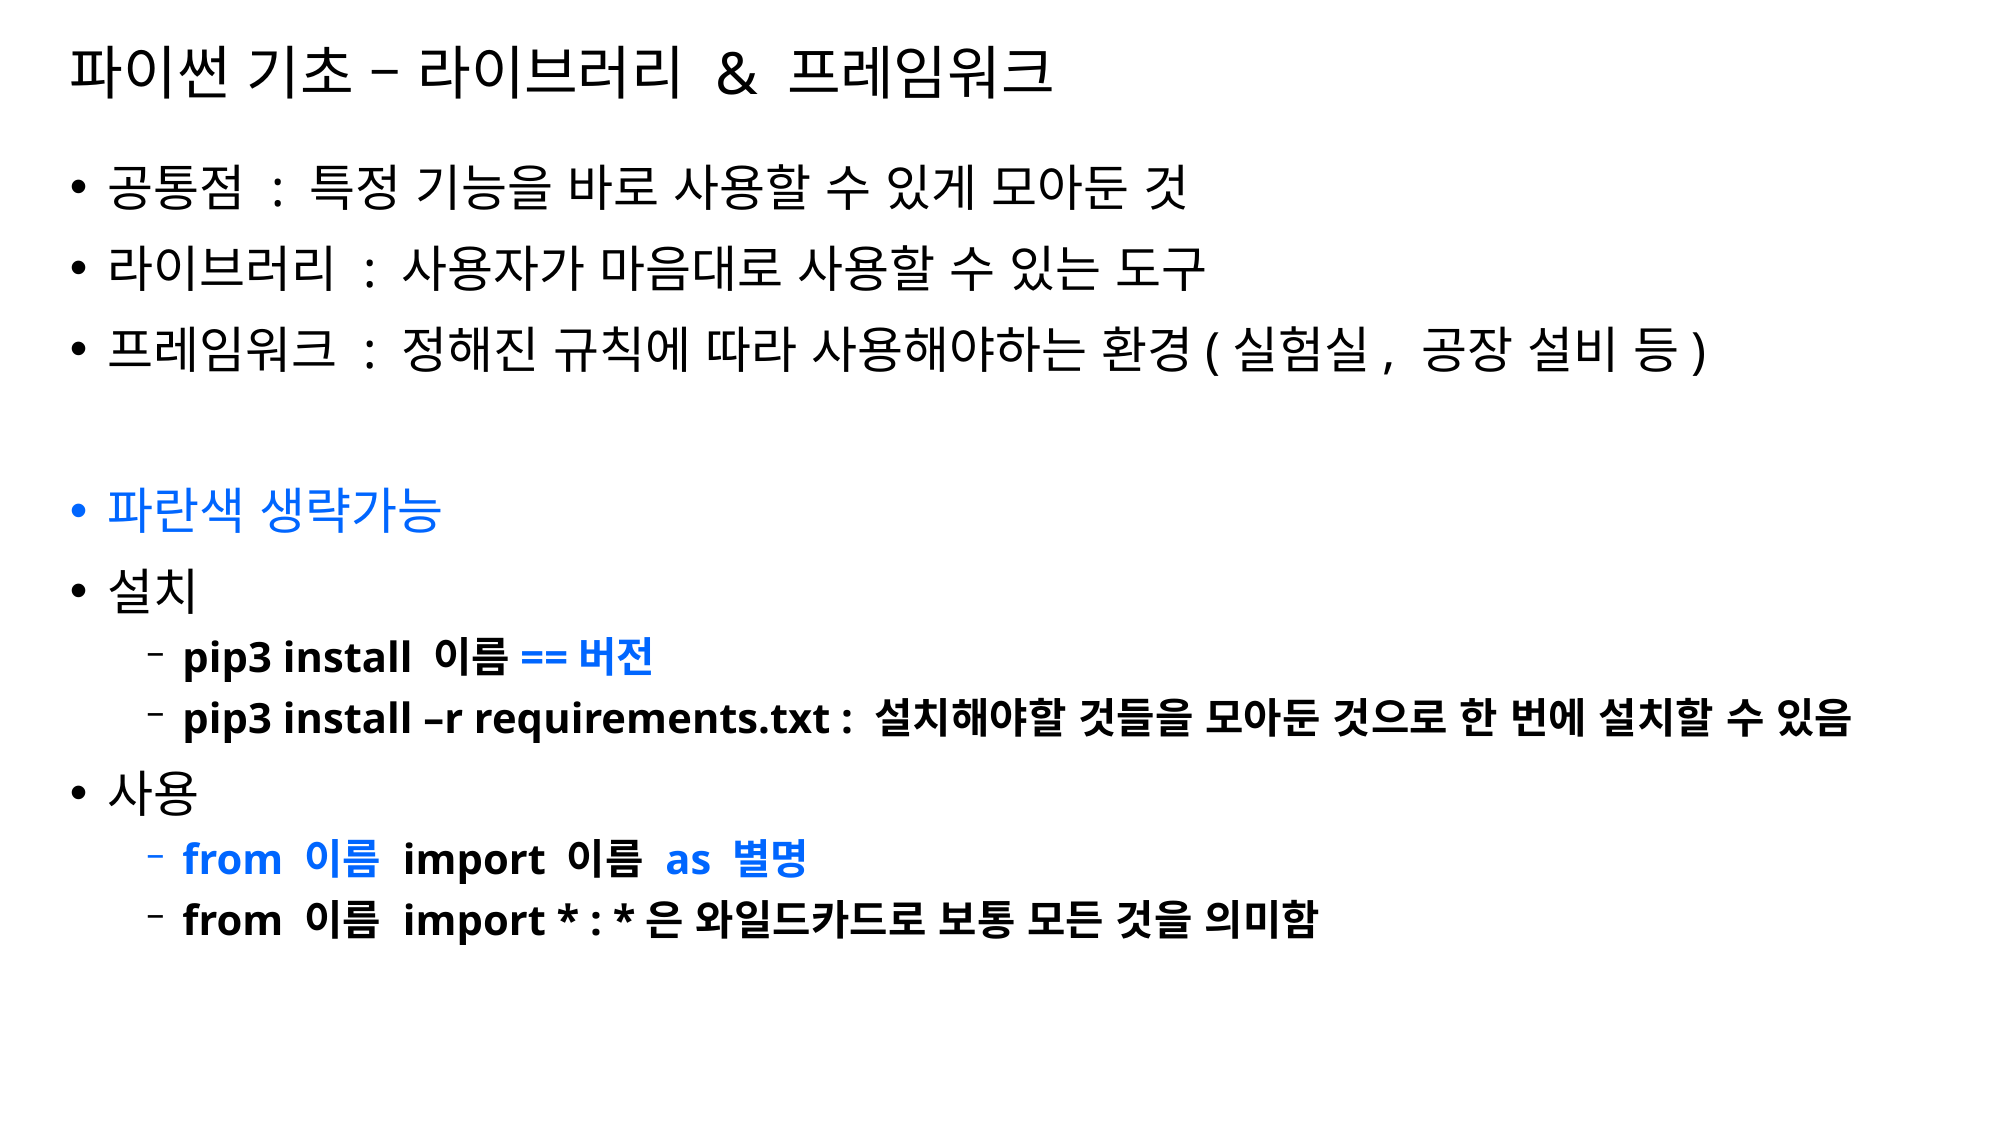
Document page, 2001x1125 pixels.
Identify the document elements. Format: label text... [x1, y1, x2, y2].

title 파이썬 기초 – 라이브러리 & 프레임워크 [54, 31, 1945, 120]
list 공통점 : 특정 기능을 바로 사용할 수 있게 모아둔 것 라이브러리 : 사용자가 마음대로 사용할 수 있는 도구 프레임워크 : 정해진 규칙에 따라 사용해야하는 환경(실험실, 공장 설비 등) 파란색 생략가능 설치 pip3 install 이름==버전 pip3 install –r requirements.txt : 설치해야할 것들을 모아둔 것으로 한 번에 설치할 수 있음 사용 from 이름 import 이름 as 별명 from 이름 import * : *은 와일드카드로 보통 모든 것을 의미함 [54, 148, 1945, 1094]
